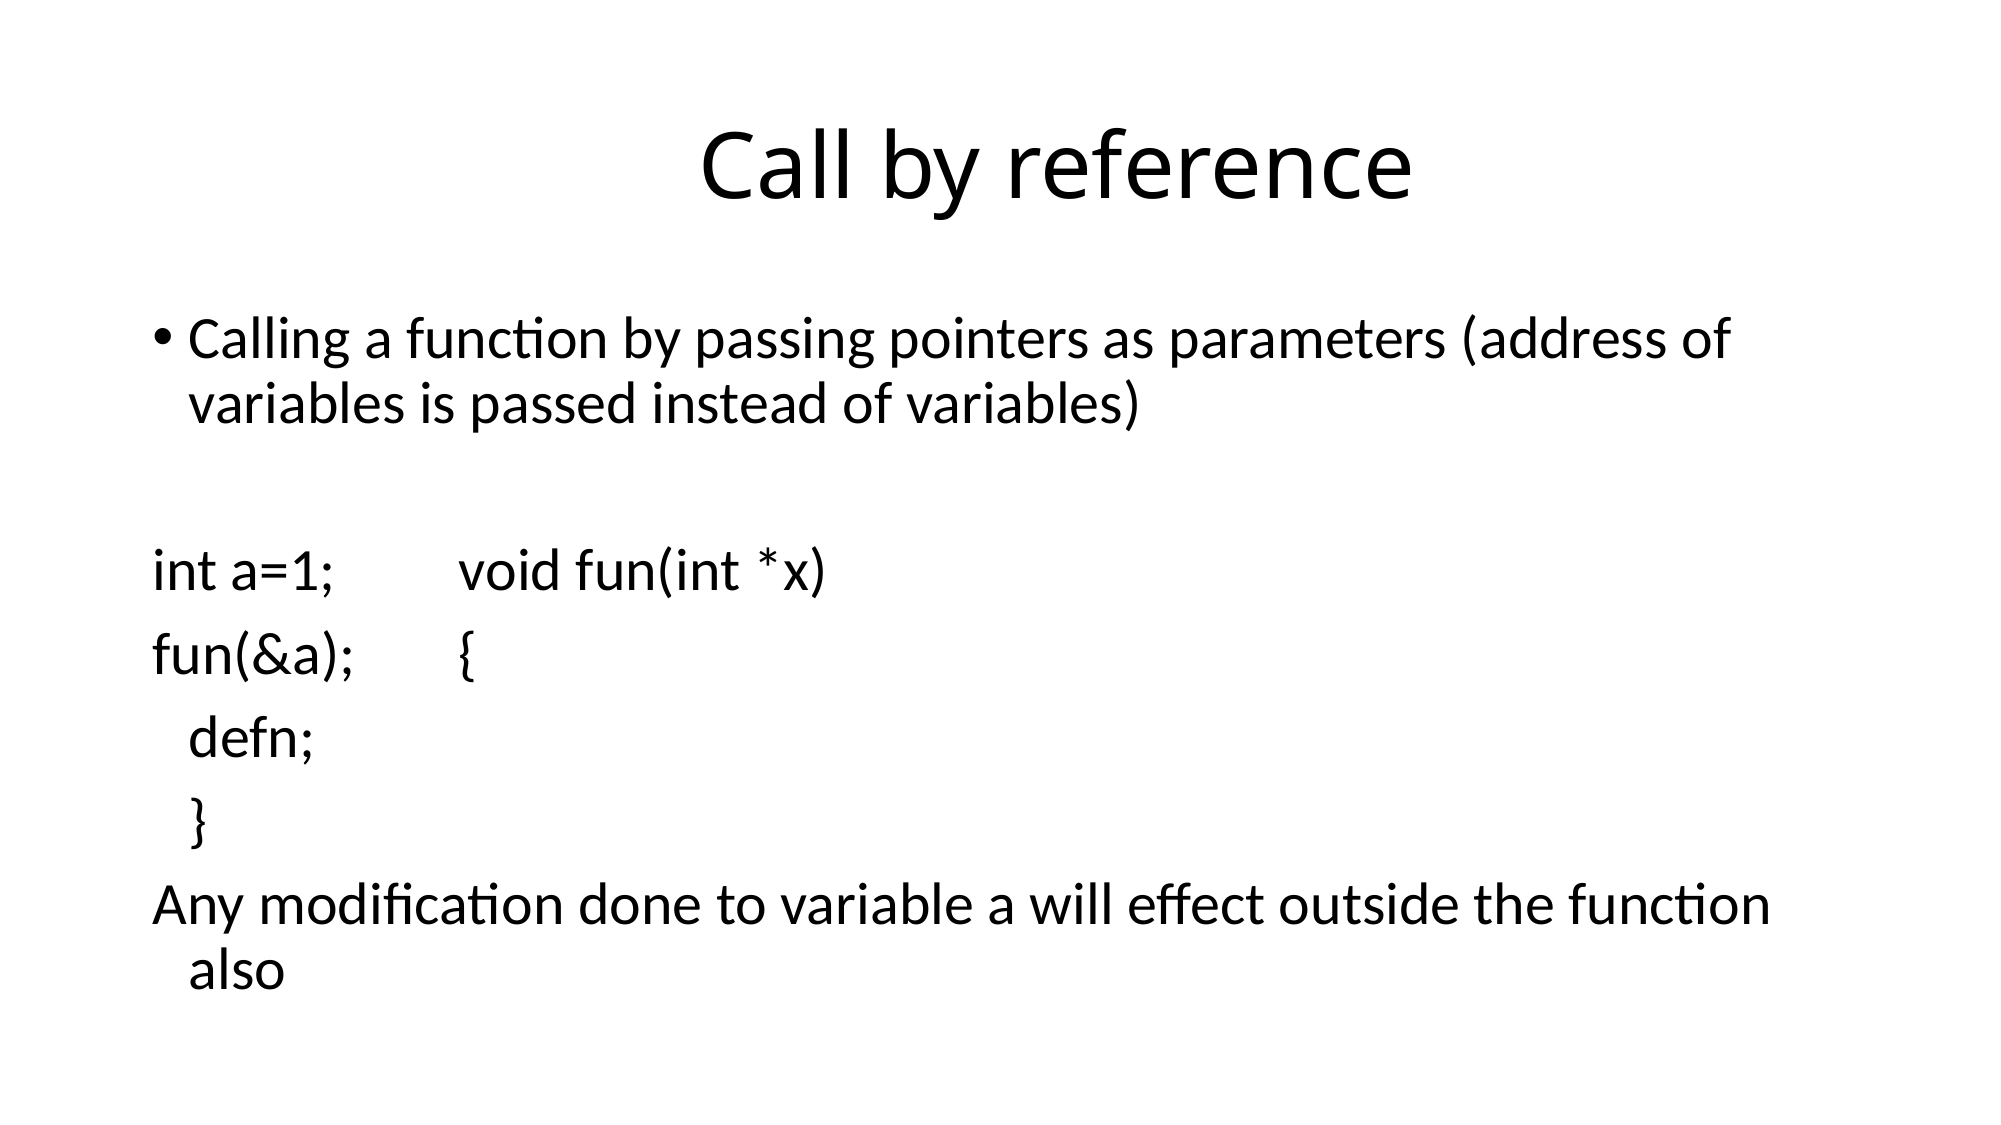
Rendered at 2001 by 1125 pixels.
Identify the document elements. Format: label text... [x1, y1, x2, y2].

title Call by reference [137, 59, 1863, 278]
list Calling a function by passing pointers as parameters (address of variables is passed instead of variables) int a=1; void fun(int *x) fun(&a); { defn; } Any modification done to variable a will effect outside the function also [137, 299, 1863, 1014]
